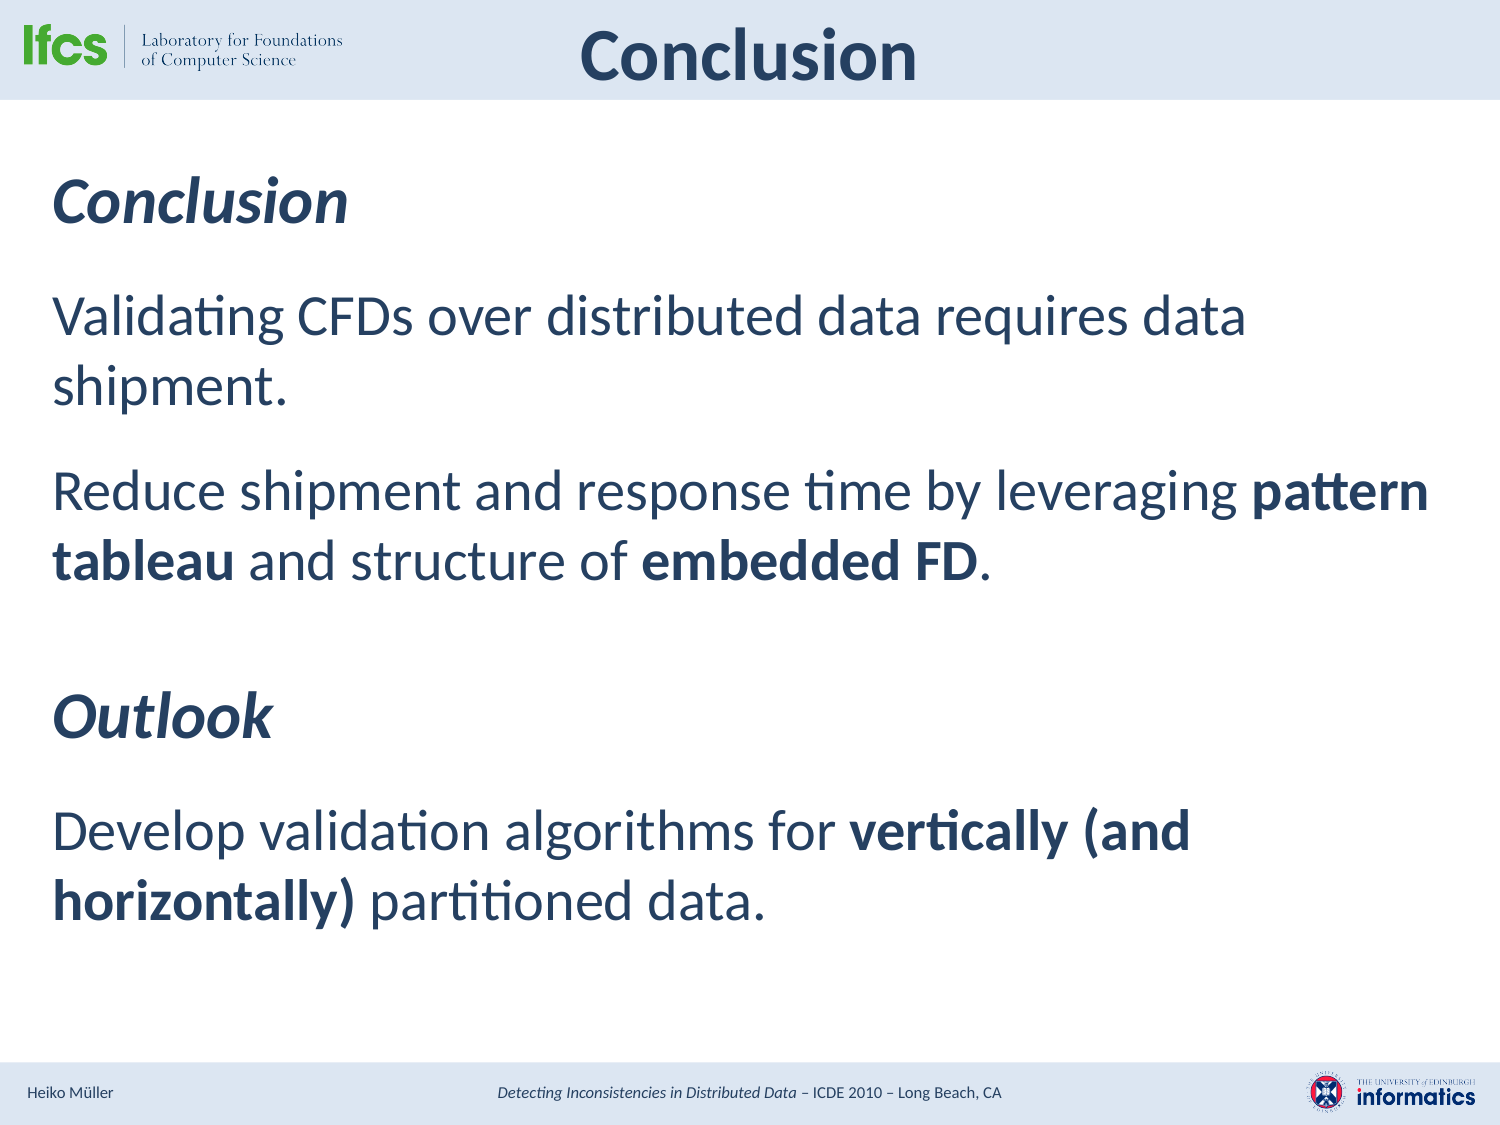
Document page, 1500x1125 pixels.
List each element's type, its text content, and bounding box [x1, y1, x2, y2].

picture [1306, 1071, 1475, 1113]
picture [24, 24, 75, 71]
title Conclusion [75, 0, 1425, 100]
text_box Conclusion Validating CFDs over distributed data requires data shipment. Reduce shipment and response time by leveraging pattern tableau and structure of embedded FD. Outlook Develop validation algorithms for vertically (and horizontally) partitioned data. [35, 148, 1464, 1039]
